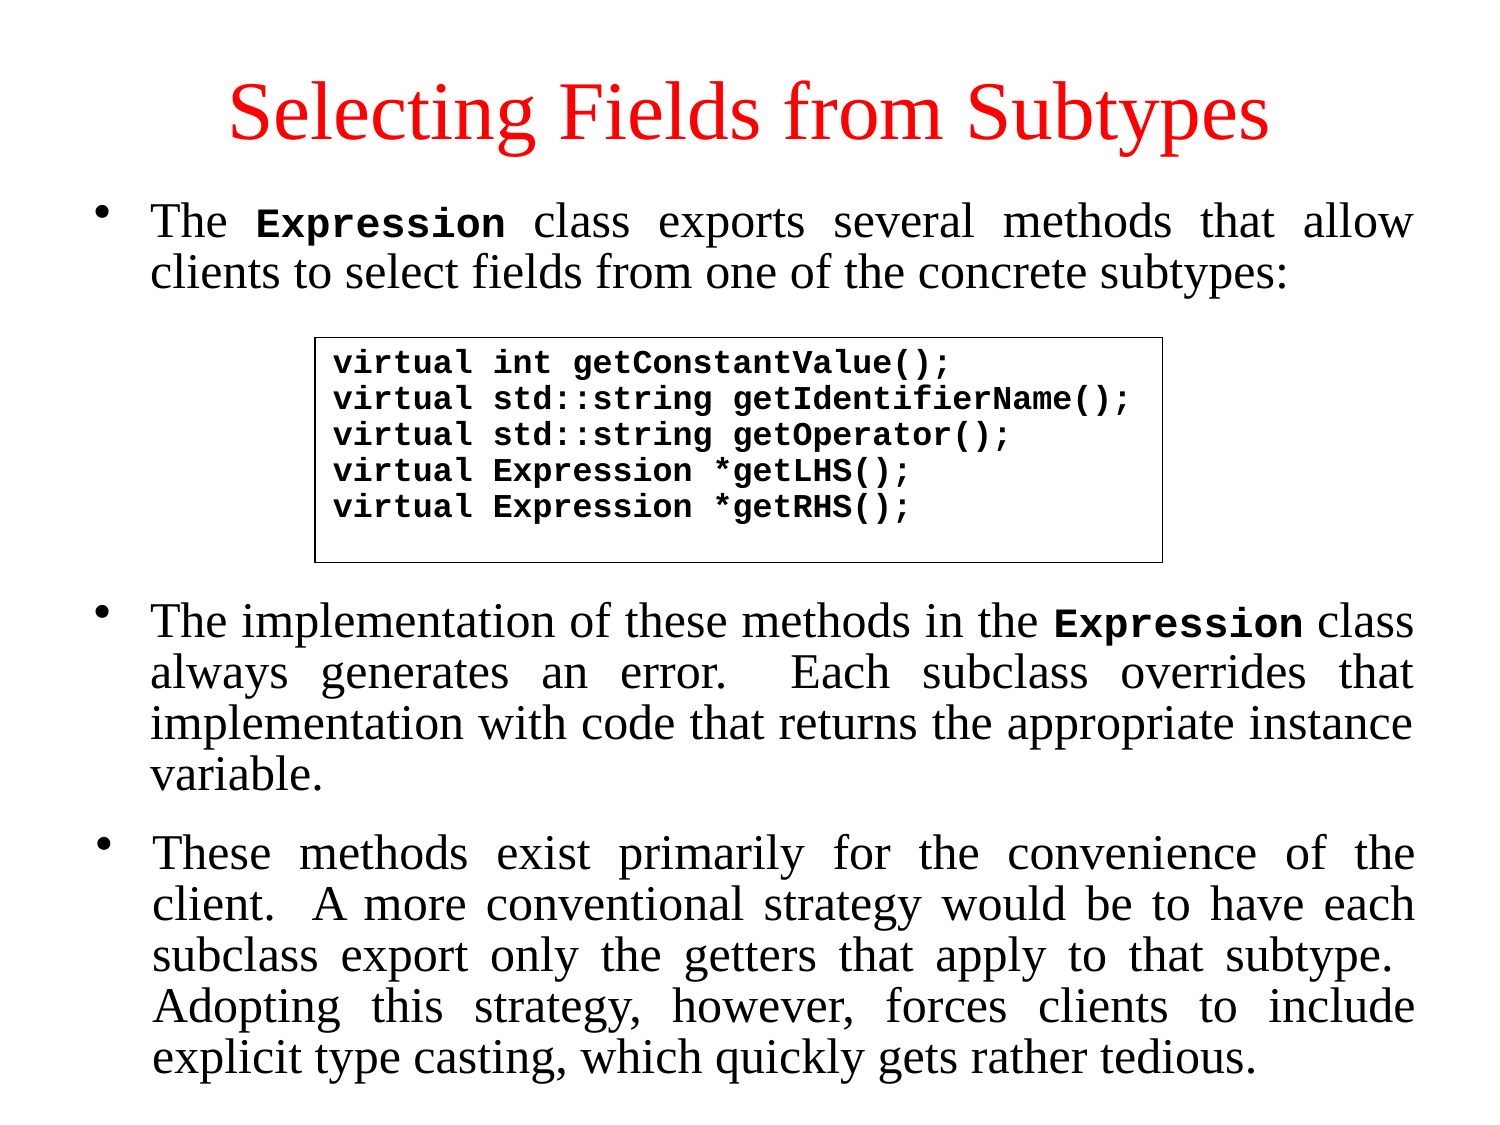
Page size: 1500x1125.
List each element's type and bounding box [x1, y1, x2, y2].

text_box [79, 189, 1430, 563]
title [0, 12, 1500, 201]
text_box [78, 589, 1432, 1119]
